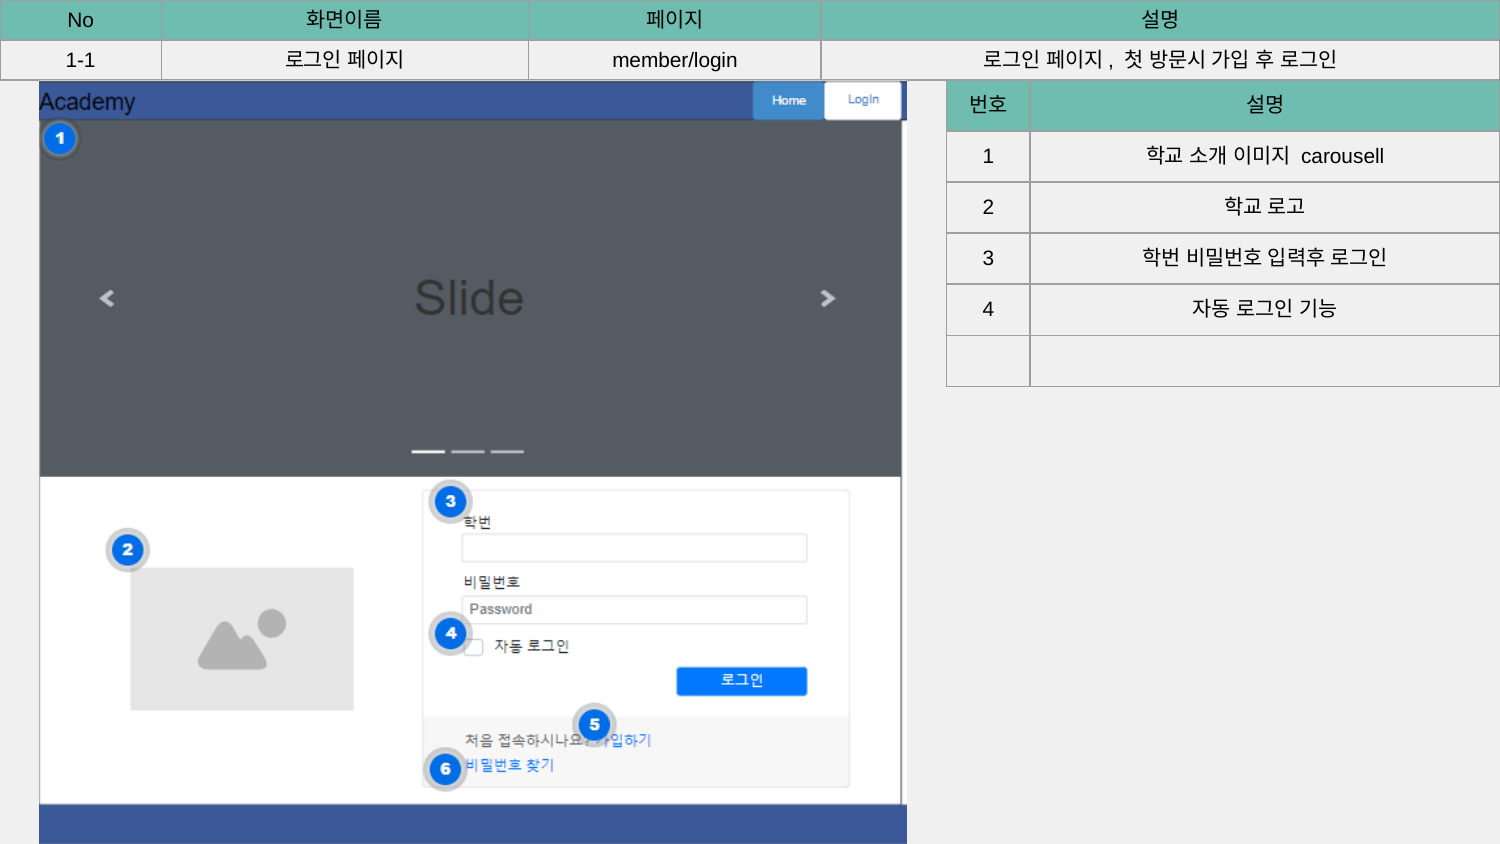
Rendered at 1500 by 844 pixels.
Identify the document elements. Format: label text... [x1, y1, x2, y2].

table_header No [1, 1, 161, 39]
table_cell 1-1 [1, 41, 161, 79]
table_cell 학교 로고 [1031, 183, 1499, 232]
table_header 페이지 [529, 1, 820, 39]
table_header 설명 [1031, 81, 1499, 130]
table_cell [1031, 336, 1499, 386]
table_cell 2 [947, 183, 1029, 232]
picture [39, 79, 907, 844]
table_cell 3 [947, 234, 1029, 283]
table_cell member/login [529, 41, 820, 78]
table_cell [947, 336, 1029, 386]
table_cell 로그인 페이지 [162, 41, 528, 78]
table_cell 4 [947, 285, 1029, 335]
table_cell 로그인 페이지, 첫 방문시 가입 후 로그인 [822, 41, 1499, 79]
table_cell 학교 소개 이미지 carousell [1031, 132, 1499, 181]
table_header 번호 [947, 81, 1029, 130]
table_cell 자동 로그인 기능 [1031, 285, 1499, 335]
table_header 설명 [822, 1, 1499, 39]
table_header 화면이름 [162, 1, 528, 39]
table_cell 학번 비밀번호 입력후 로그인 [1031, 234, 1499, 283]
table_cell 1 [947, 132, 1029, 181]
